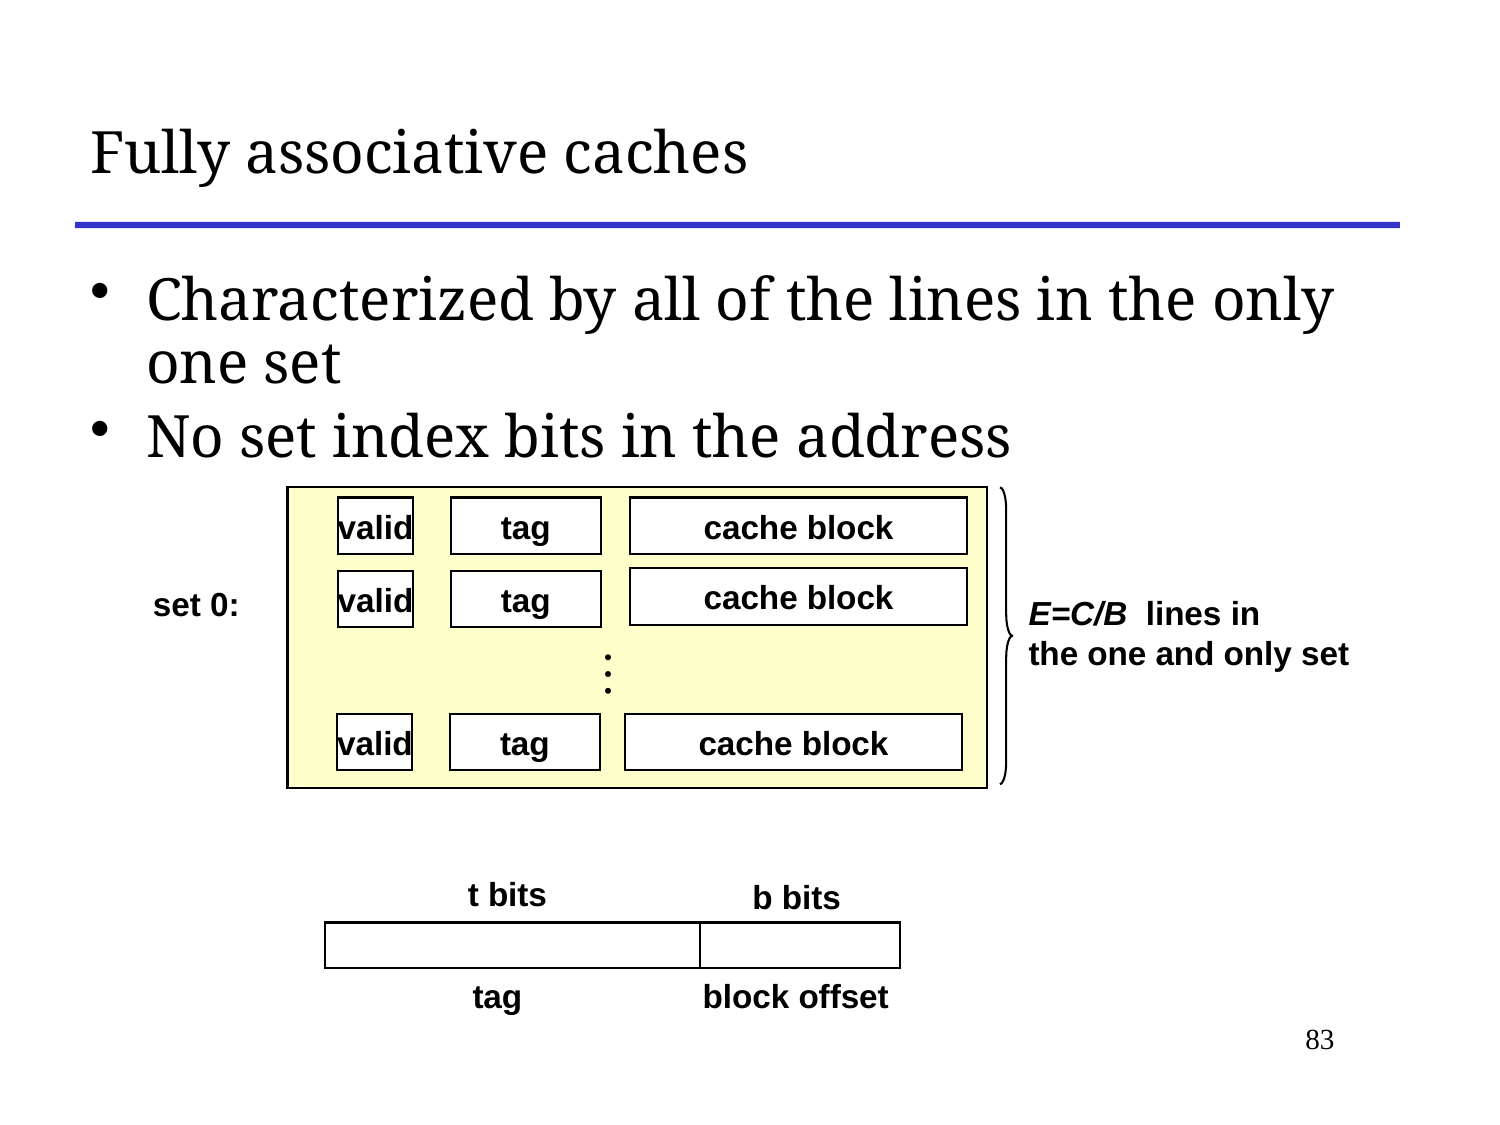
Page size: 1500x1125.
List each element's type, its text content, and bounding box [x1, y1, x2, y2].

list Characterized by all of the lines in the only one set No set index bits in the address [75, 262, 1438, 500]
slide_number 83 [1137, 1031, 1351, 1088]
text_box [137, 487, 1366, 1023]
title Fully associative caches [75, 75, 1400, 225]
